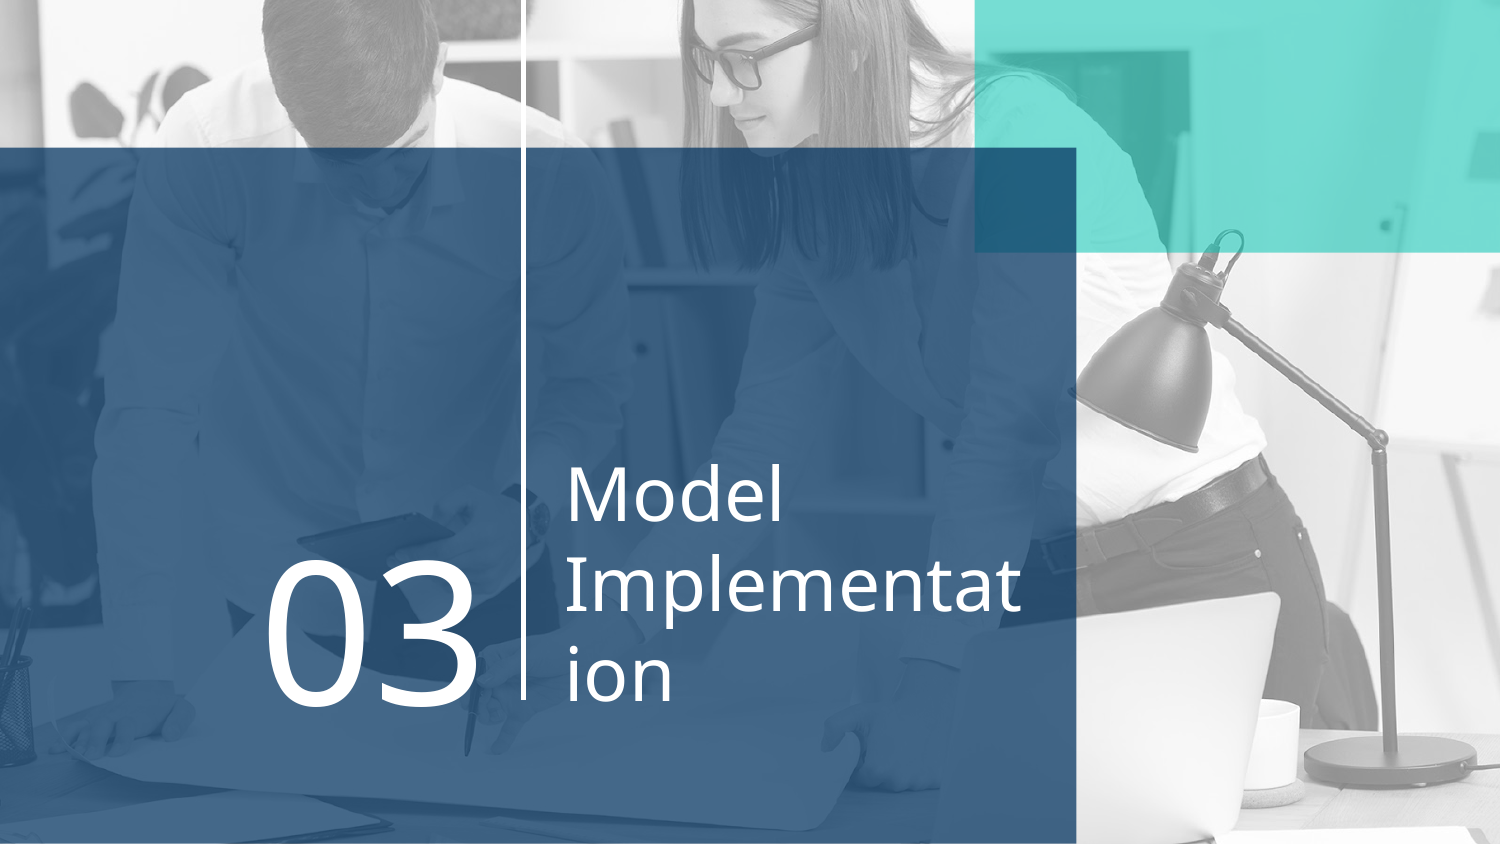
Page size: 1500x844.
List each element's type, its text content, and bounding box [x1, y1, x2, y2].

title 03 [14, 563, 504, 688]
title Model Implementation [549, 416, 1049, 732]
